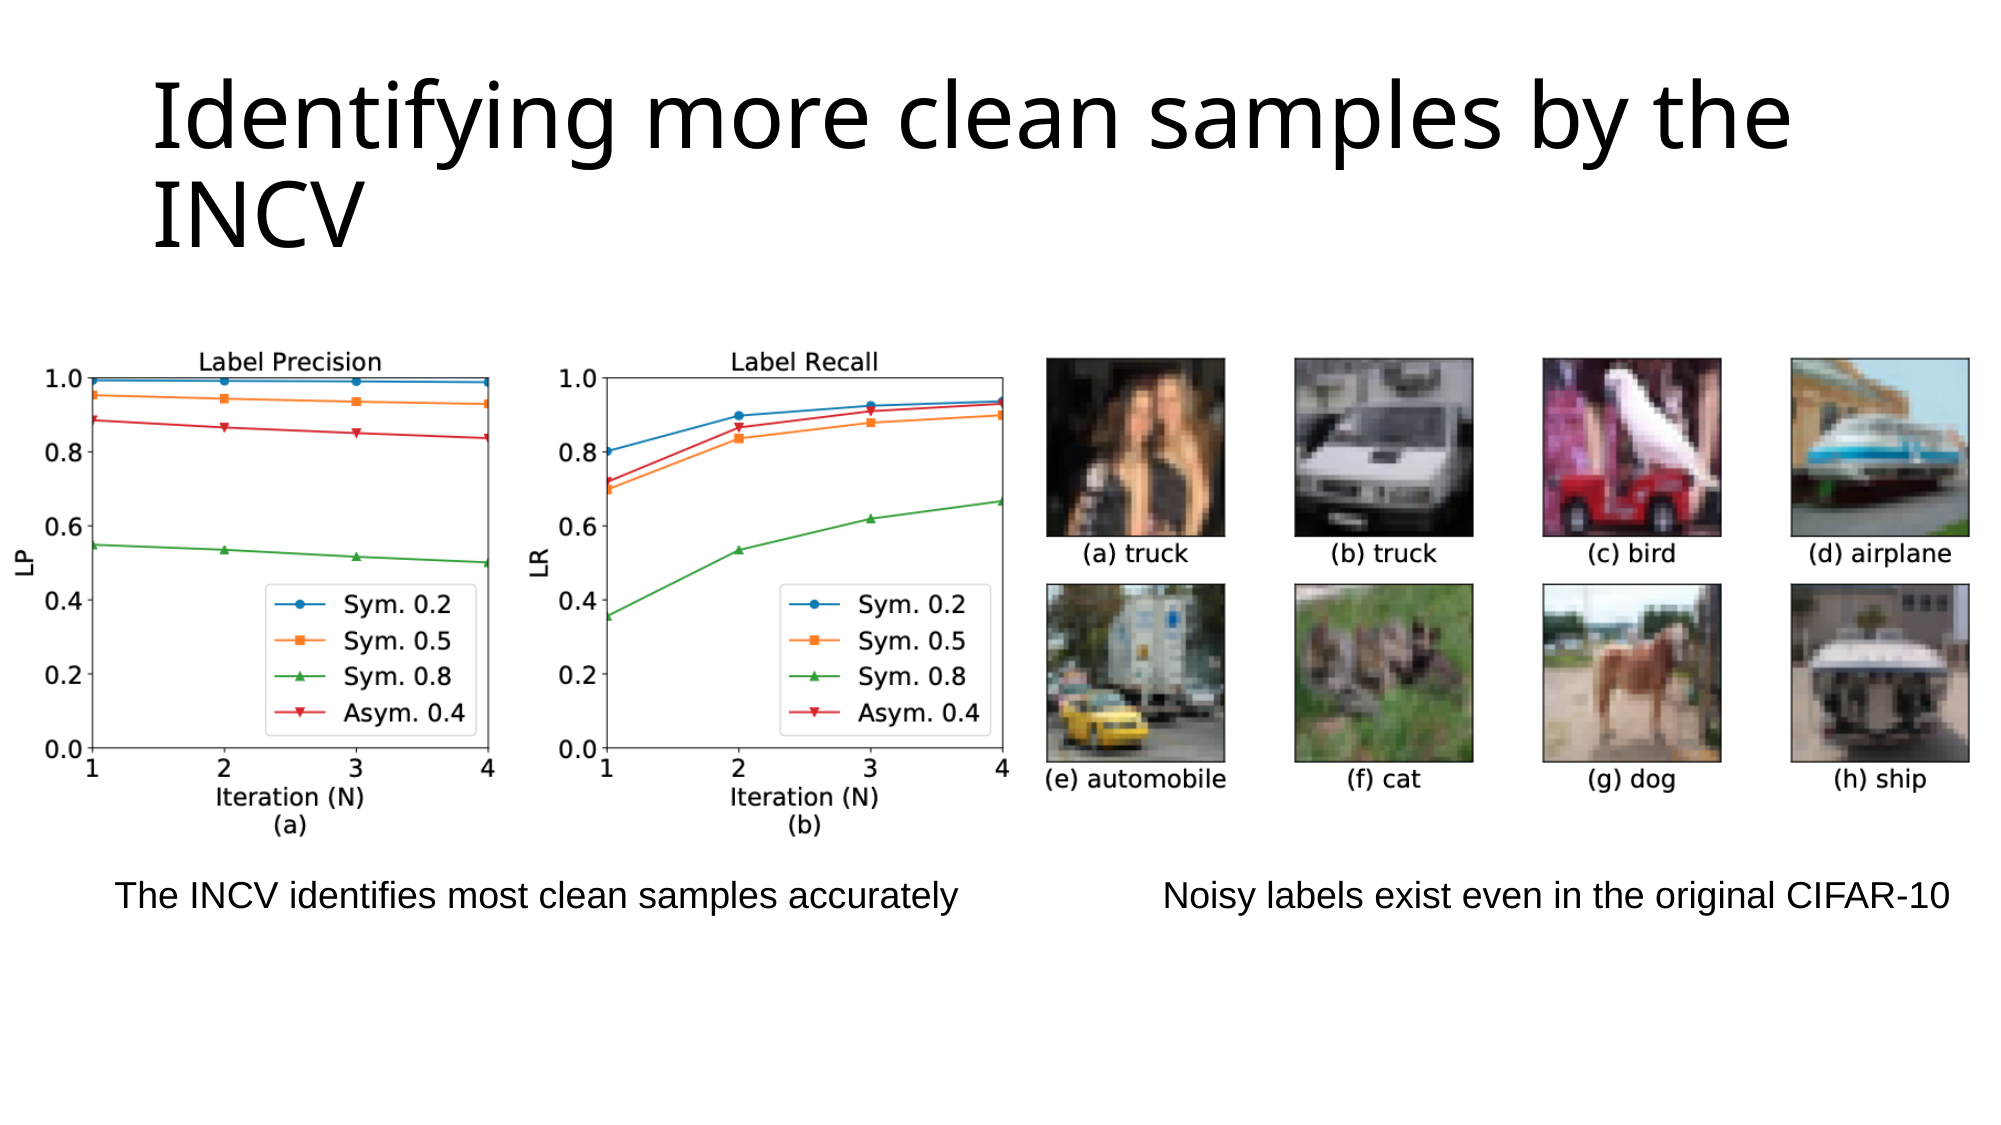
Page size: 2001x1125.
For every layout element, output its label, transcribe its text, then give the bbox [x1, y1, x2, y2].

text_box Noisy labels exist even in the original CIFAR-10 [1147, 863, 2000, 924]
title Identifying more clean samples by the INCV [137, 59, 1863, 278]
picture [1038, 343, 1978, 796]
picture [0, 343, 1019, 850]
text_box The INCV identifies most clean samples accurately [99, 863, 974, 924]
